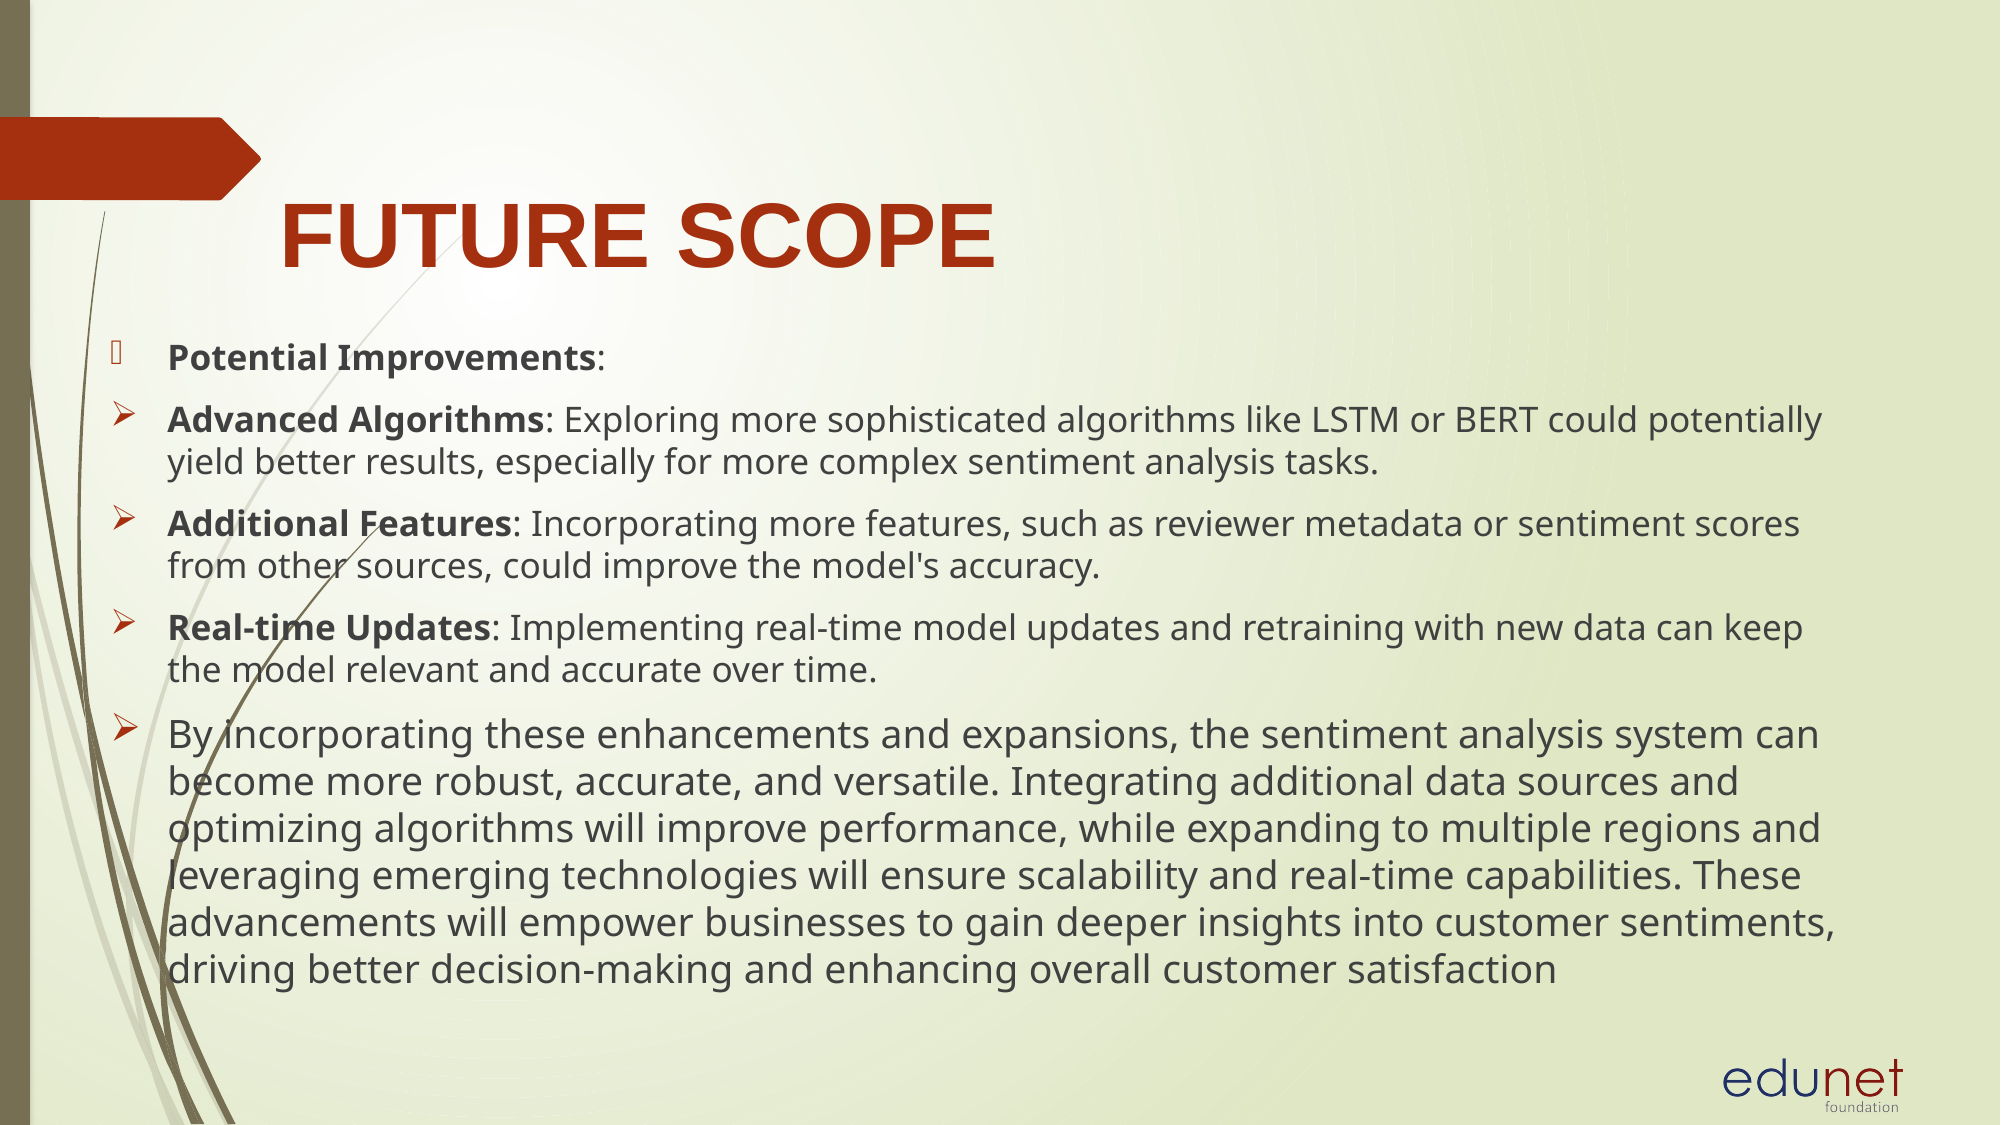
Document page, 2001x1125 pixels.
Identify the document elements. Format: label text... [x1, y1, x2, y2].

text_box Future scope [264, 117, 1898, 294]
picture [1719, 1056, 1905, 1116]
list Potential Improvements: Advanced Algorithms: Exploring more sophisticated algorithms like LSTM or BERT could potentially yield better results, especially for more complex sentiment analysis tasks. Additional Features: Incorporating more features, such as reviewer metadata or sentiment scores from other sources, could improve the model's accuracy. Real-time Updates: Implementing real-time model updates and retraining with new data can keep the model relevant and accurate over time. By incorporating these enhancements and expansions, the sentiment analysis system can become more robust, accurate, and versatile. Integrating additional data sources and optimizing algorithms will improve performance, while expanding to multiple regions and leveraging emerging technologies will ensure scalability and real-time capabilities. These advancements will empower businesses to gain deeper insights into customer sentiments, driving better decision-making and enhancing overall customer satisfaction [95, 261, 1854, 1008]
